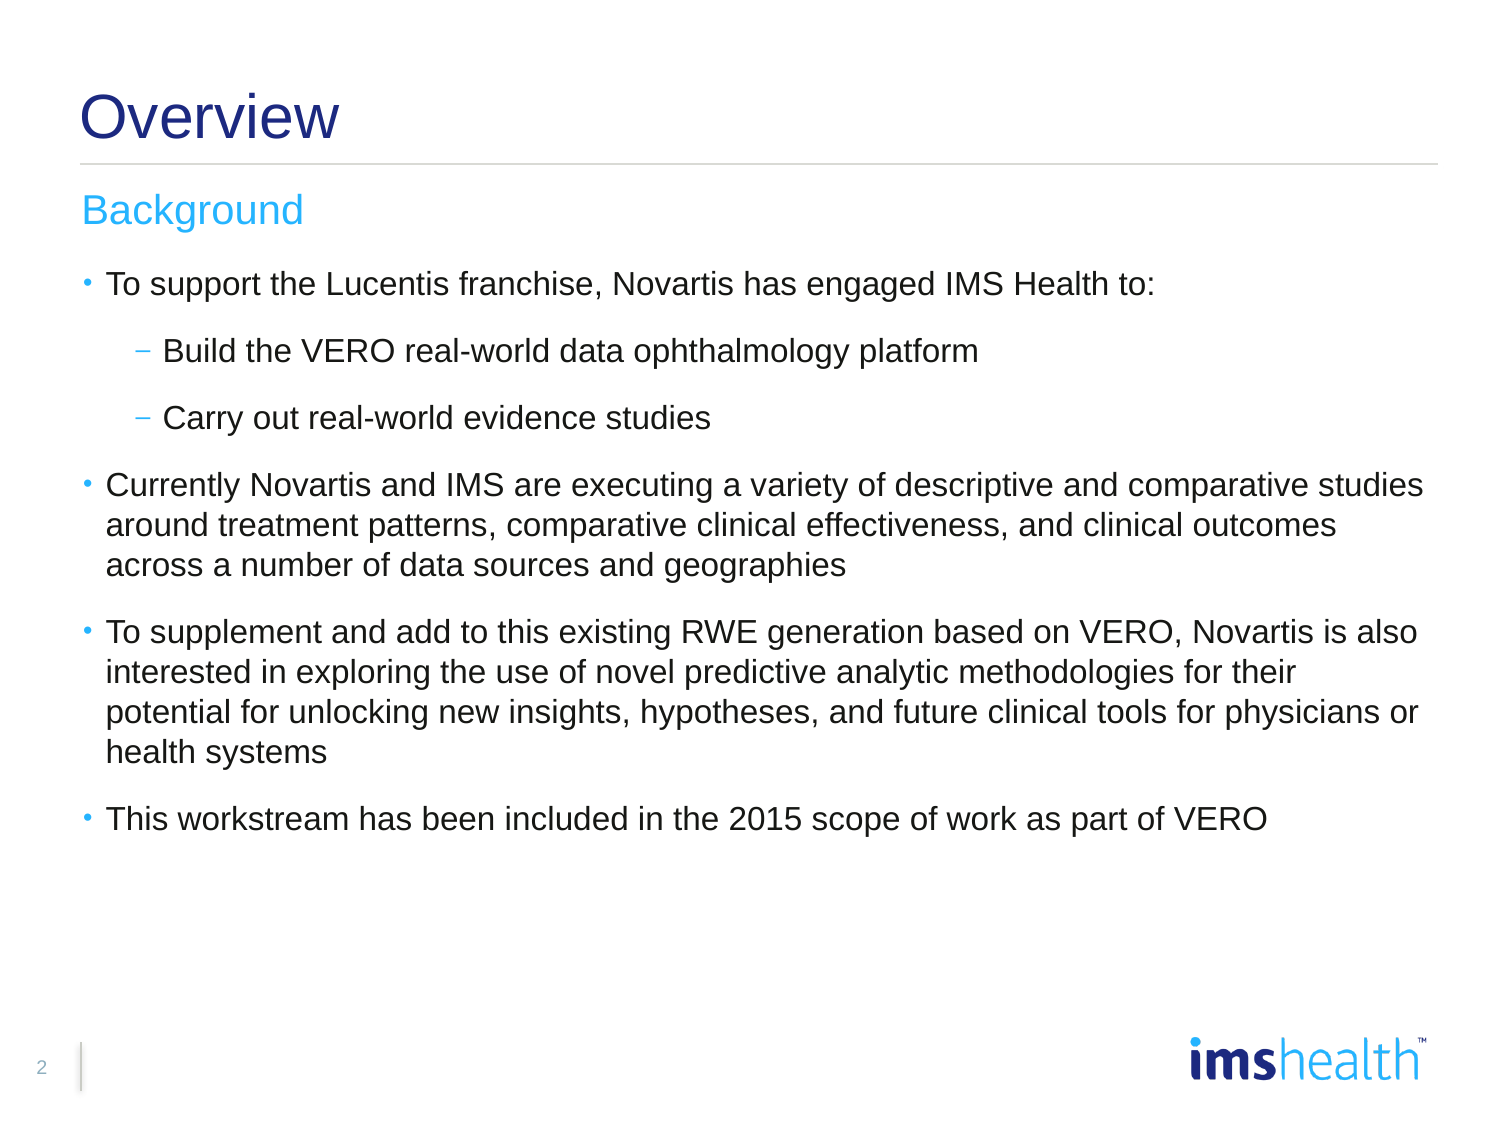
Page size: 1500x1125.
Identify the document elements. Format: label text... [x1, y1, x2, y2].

list Background [81, 178, 1433, 237]
list To support the Lucentis franchise, Novartis has engaged IMS Health to: Build the VERO real-world data ophthalmology platform Carry out real-world evidence studies Currently Novartis and IMS are executing a variety of descriptive and comparative studies around treatment patterns, comparative clinical effectiveness, and clinical outcomes across a number of data sources and geographies To supplement and add to this existing RWE generation based on VERO, Novartis is also interested in exploring the use of novel predictive analytic methodologies for their potential for unlocking new insights, hypotheses, and future clinical tools for physicians or health systems This workstream has been included in the 2015 scope of work as part of VERO [83, 262, 1433, 975]
picture [1187, 1029, 1428, 1091]
title Overview [79, 12, 1438, 152]
